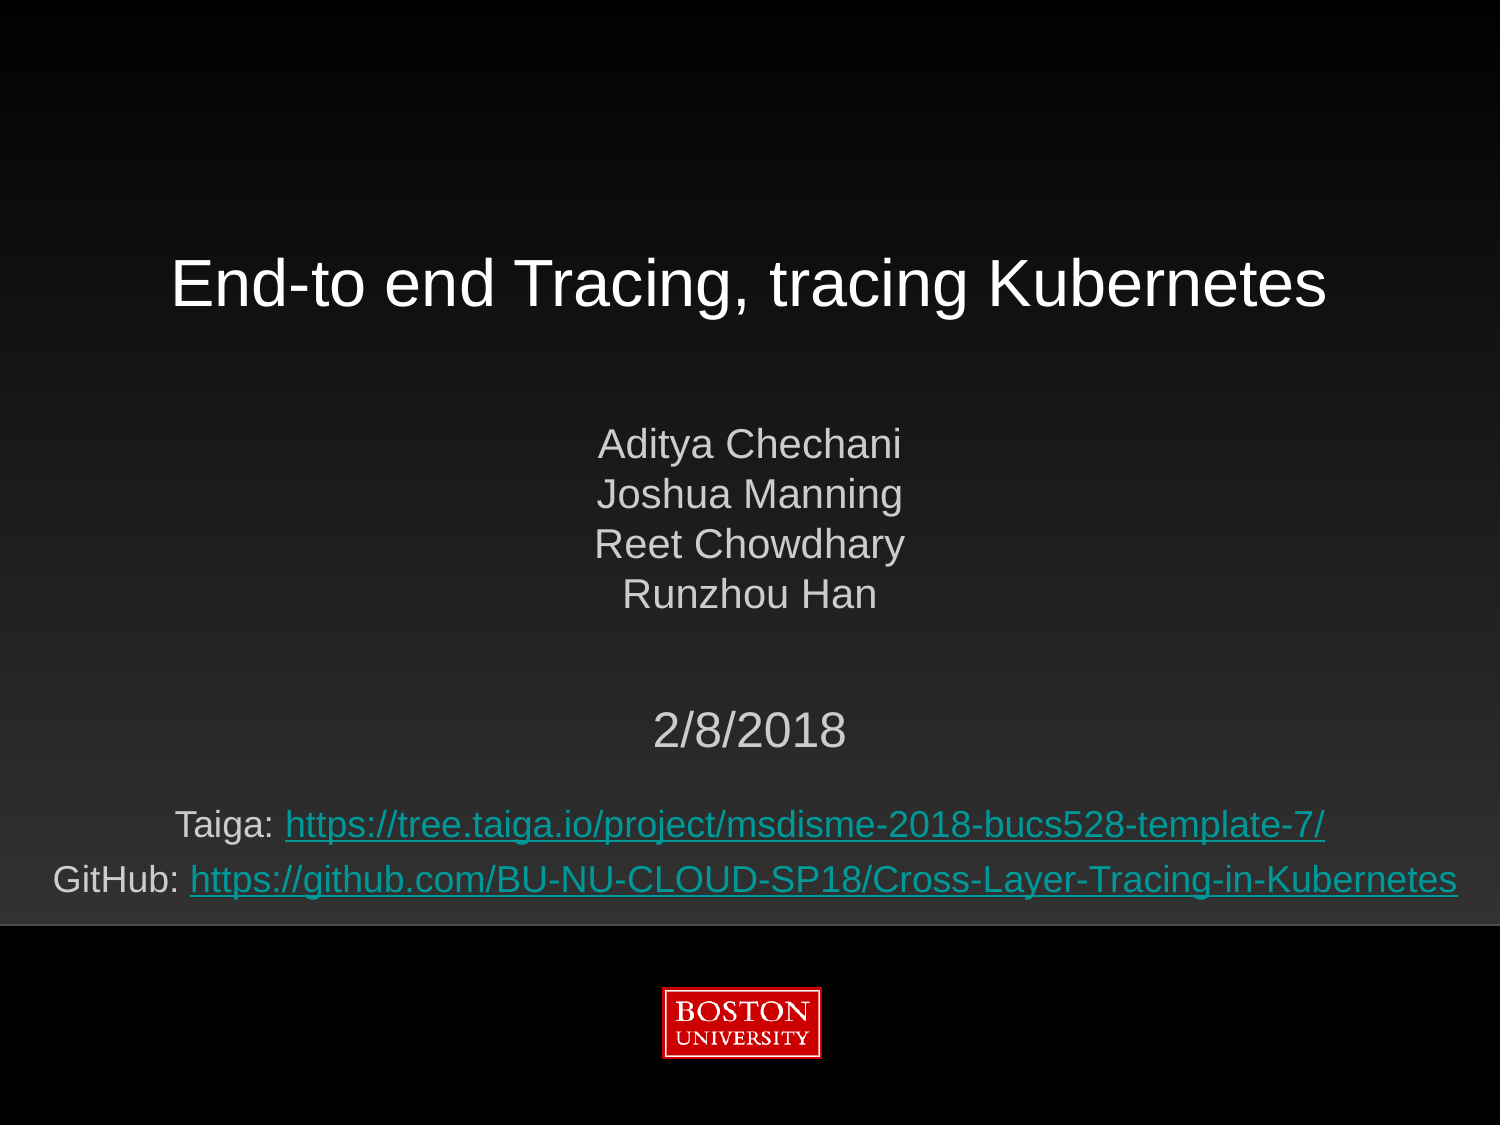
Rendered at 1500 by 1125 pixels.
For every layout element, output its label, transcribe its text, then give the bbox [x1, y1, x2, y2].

subtitle Aditya Chechani Joshua Manning Reet Chowdhary Runzhou Han 2/8/2018 [225, 409, 1275, 766]
text_box Taiga: https://tree.taiga.io/project/msdisme-2018-bucs528-template-7/ GitHub: https://github.com/BU-NU-CLOUD-SP18/Cross-Layer-Tracing-in-Kubernetes [0, 785, 1500, 1057]
title End-to end Tracing, tracing Kubernetes [112, 185, 1388, 373]
